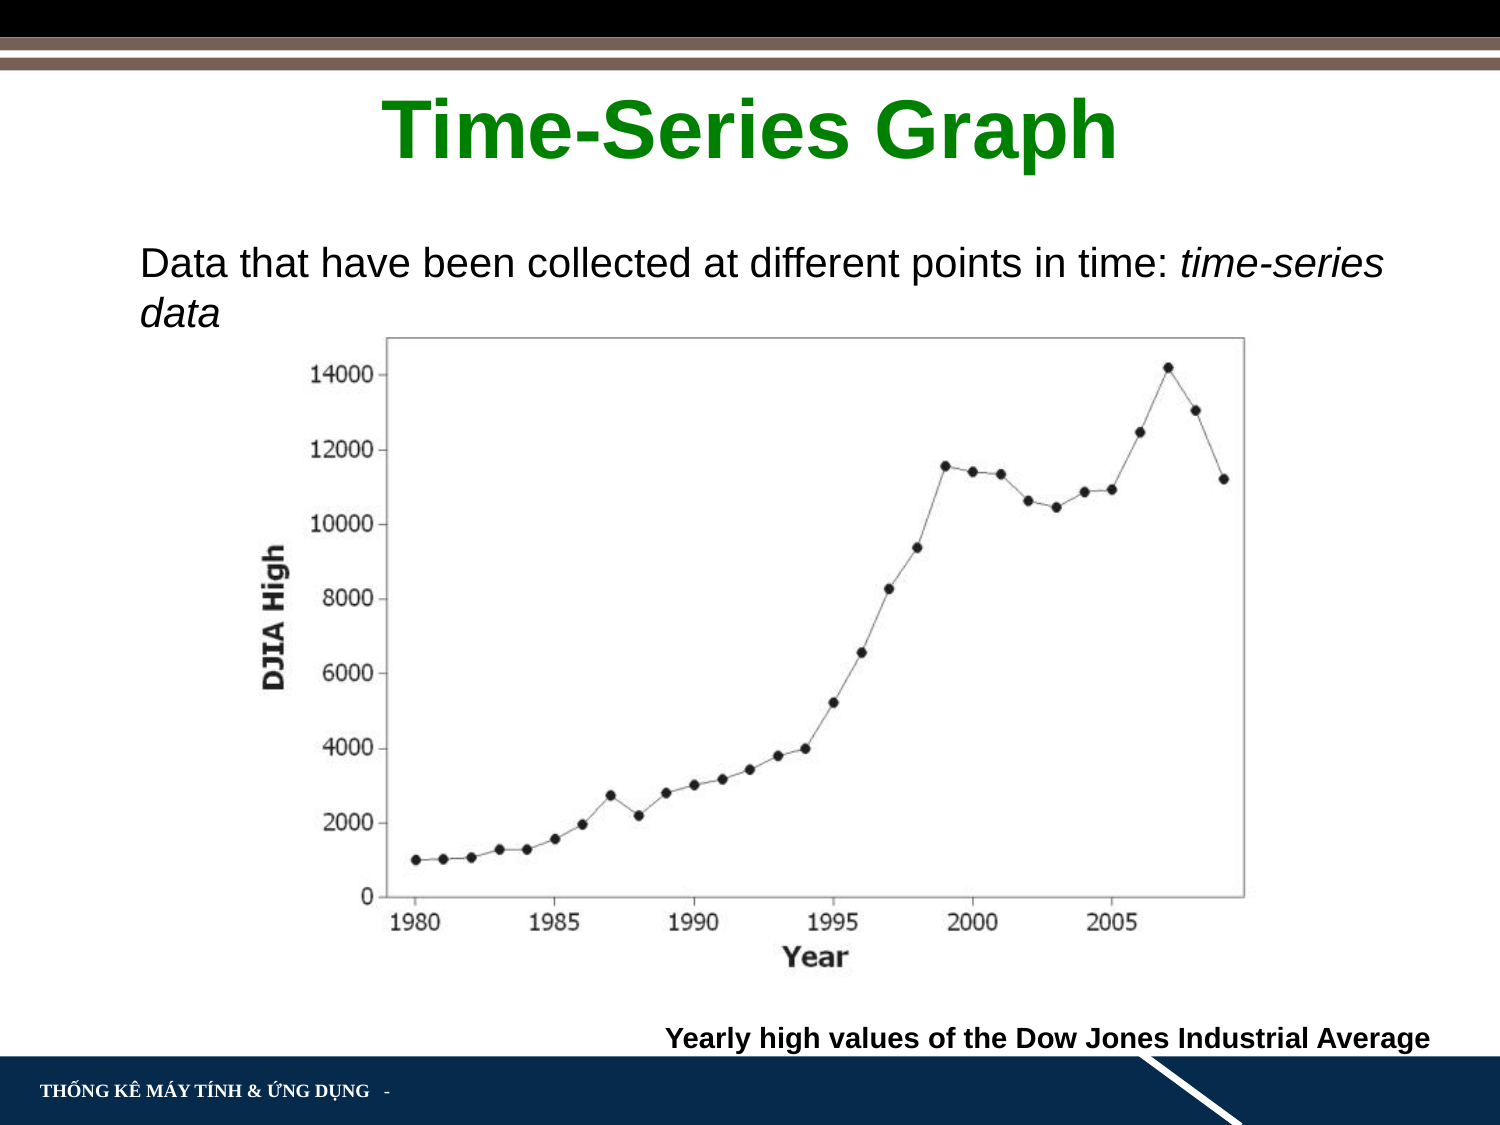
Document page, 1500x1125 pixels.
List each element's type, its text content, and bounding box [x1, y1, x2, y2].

text_box Data that have been collected at different points in time: time-series data [124, 228, 1413, 343]
text_box Time-Series Graph [163, 68, 1339, 173]
picture [224, 315, 1300, 987]
text_box Yearly high values of the Dow Jones Industrial Average [650, 1015, 1450, 1062]
